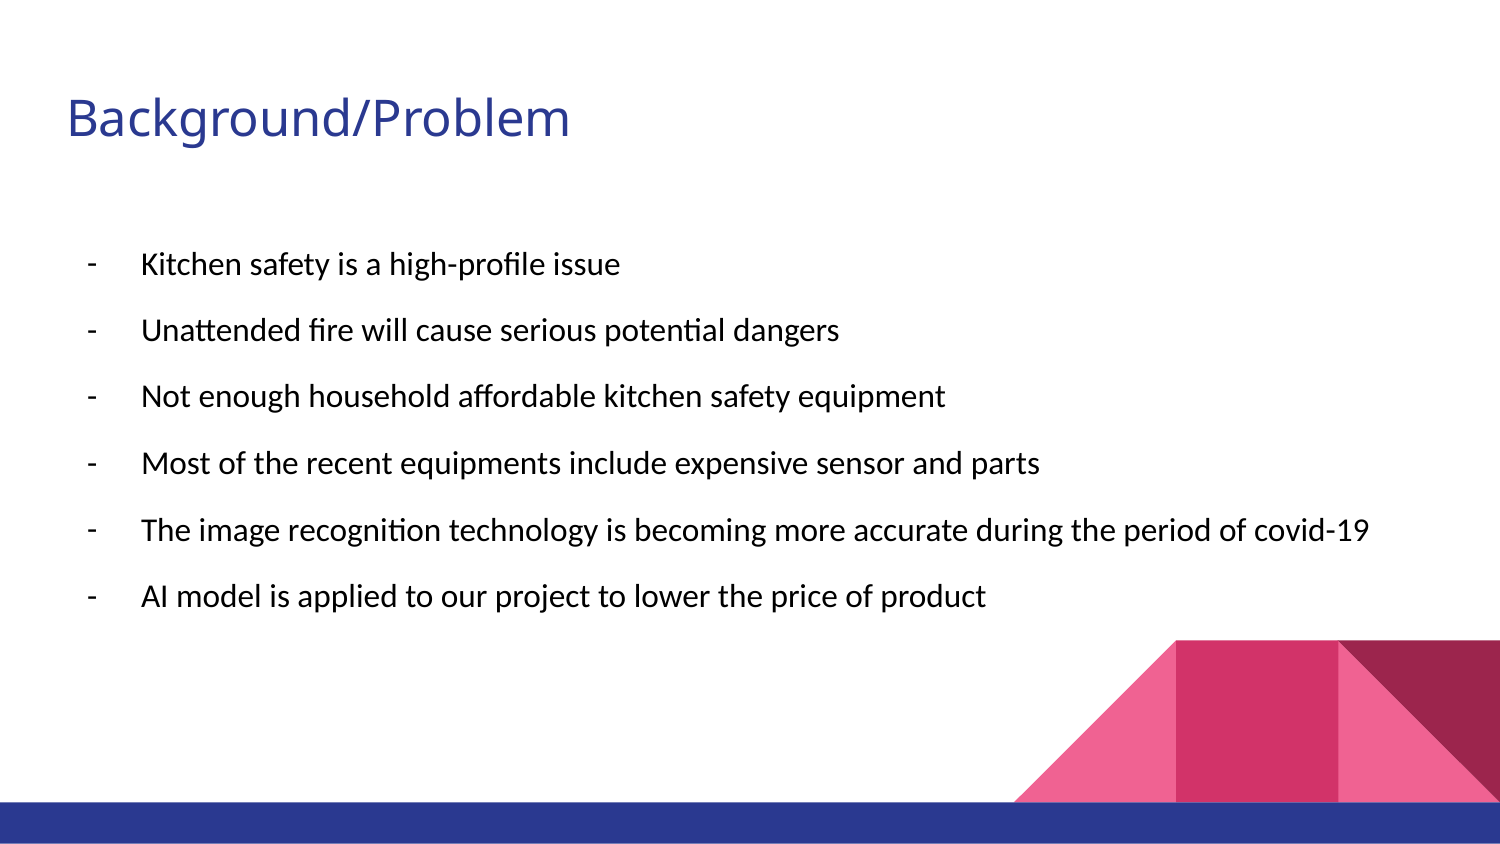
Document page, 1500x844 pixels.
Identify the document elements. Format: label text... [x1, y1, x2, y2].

title Background/Problem [51, 67, 1449, 167]
list Kitchen safety is a high-profile issue Unattended fire will cause serious potential dangers Not enough household affordable kitchen safety equipment Most of the recent equipments include expensive sensor and parts The image recognition technology is becoming more accurate during the period of covid-19 AI model is applied to our project to lower the price of product [51, 201, 1449, 750]
